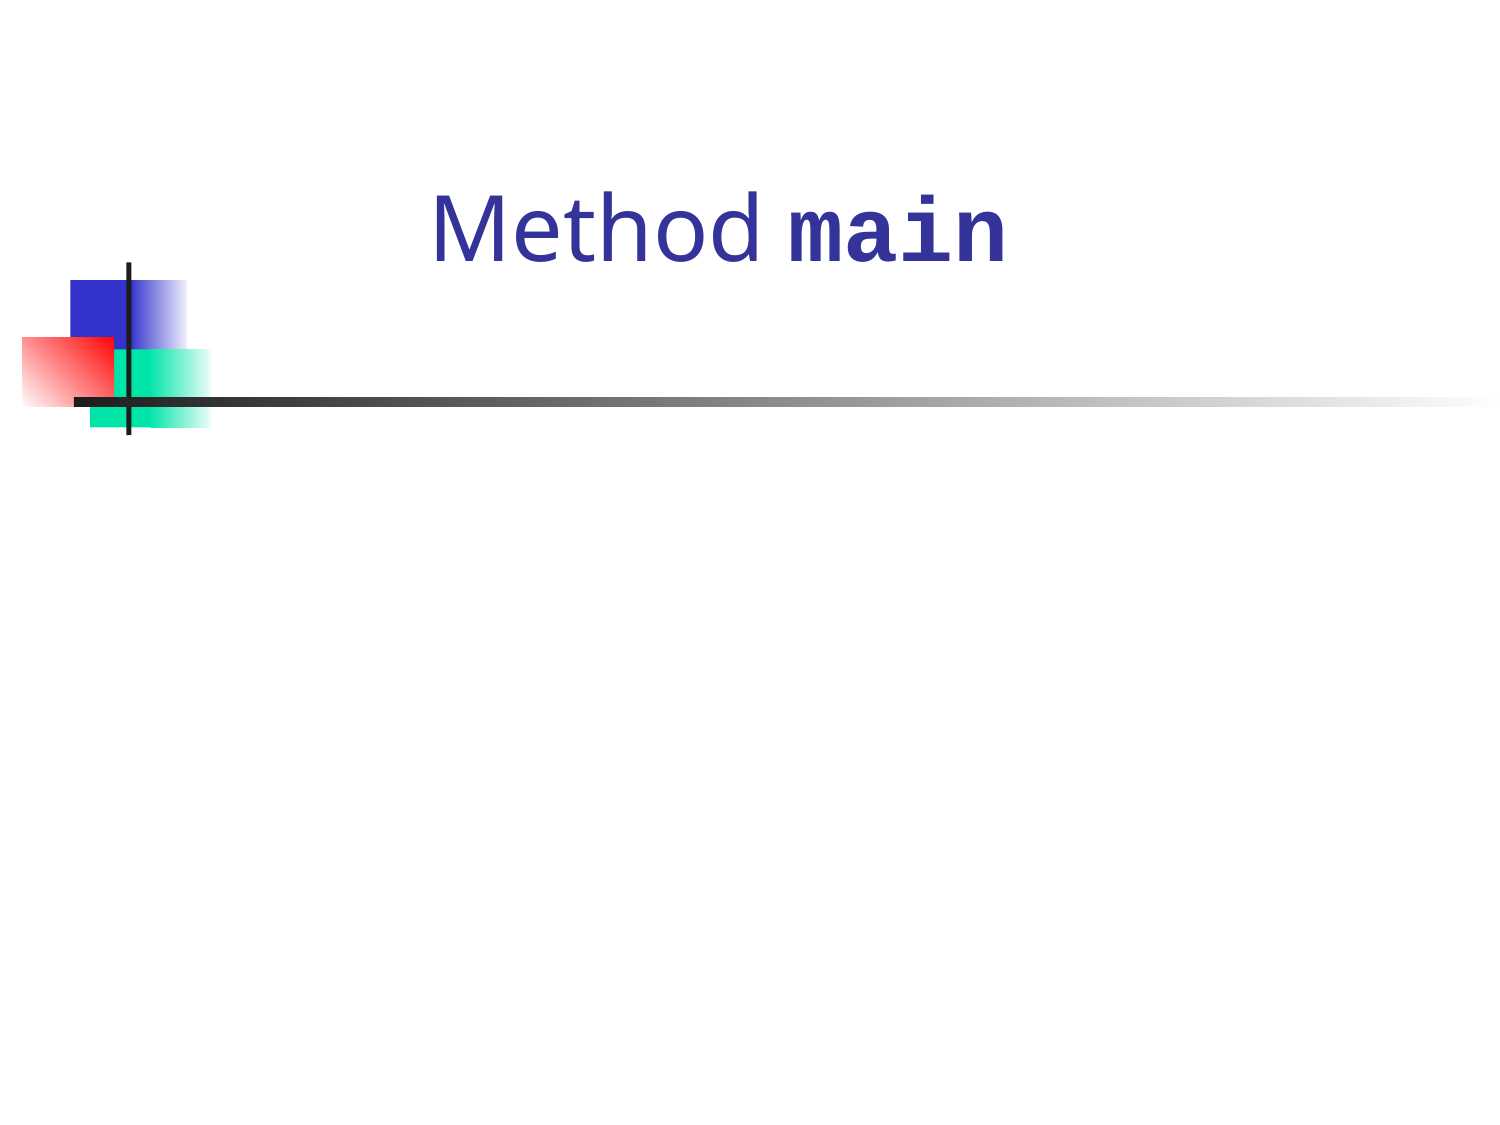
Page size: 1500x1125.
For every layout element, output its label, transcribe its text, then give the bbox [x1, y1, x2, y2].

title Method main [187, 99, 1251, 351]
